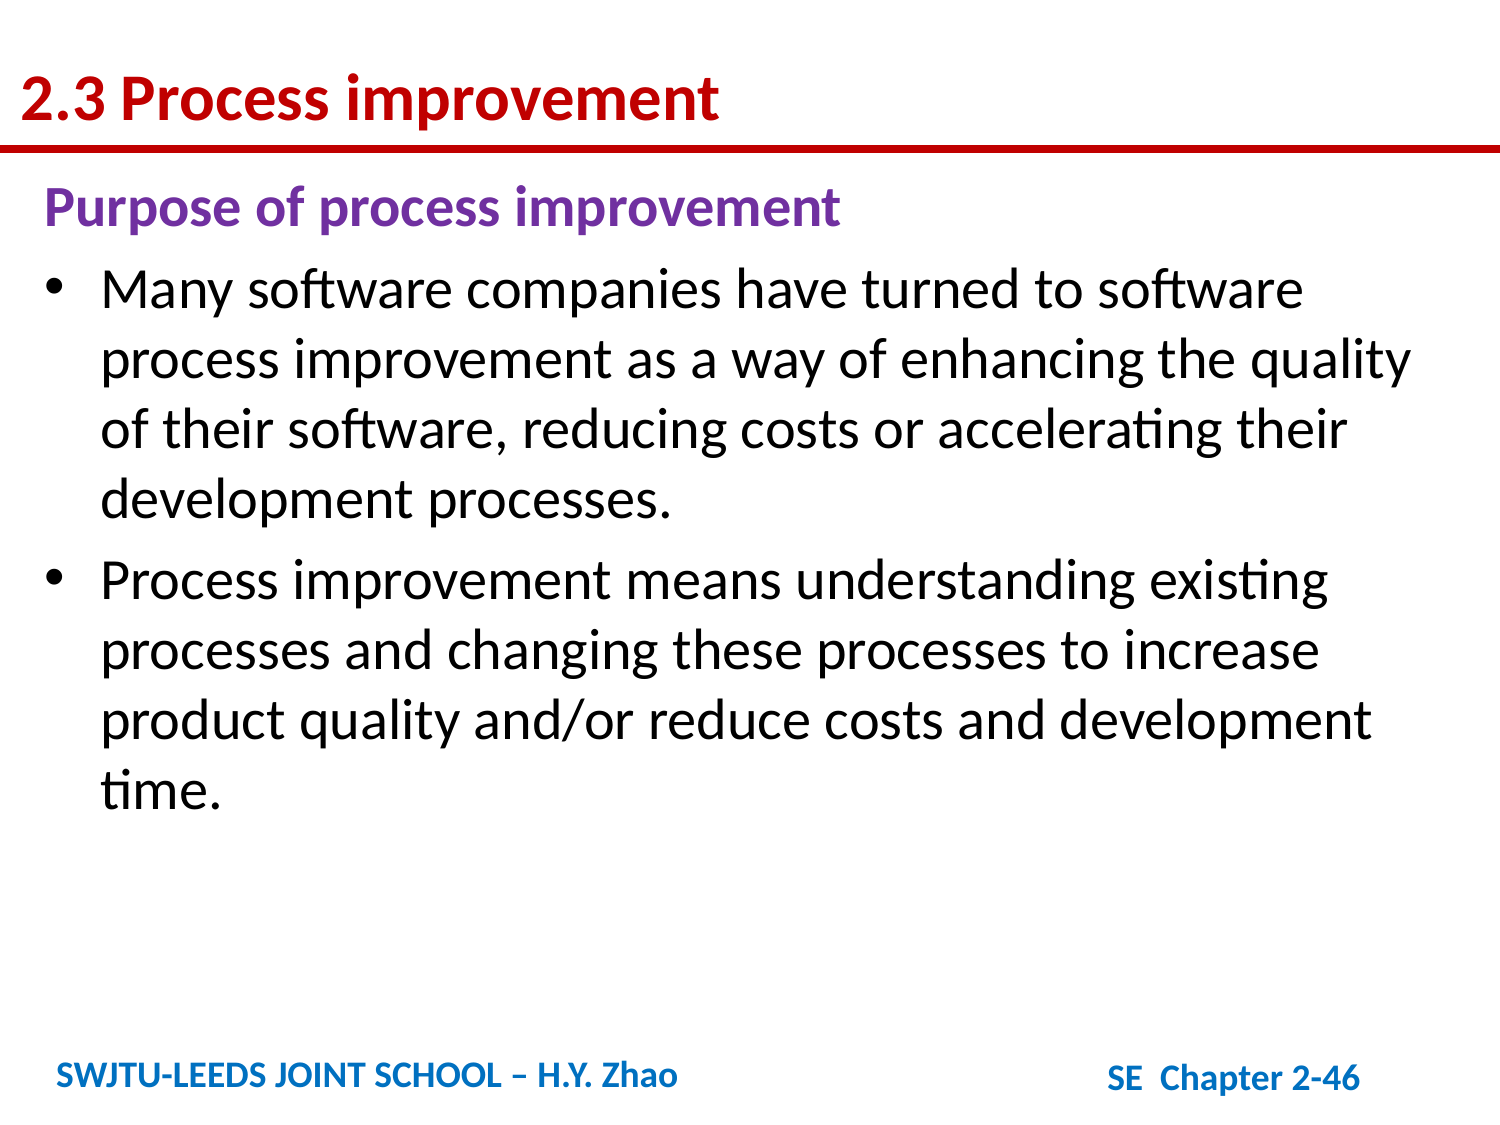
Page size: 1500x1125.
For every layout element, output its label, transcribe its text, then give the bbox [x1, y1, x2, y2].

text_box Purpose of process improvement Many software companies have turned to software process improvement as a way of enhancing the quality of their software, reducing costs or accelerating their development processes. Process improvement means understanding existing processes and changing these processes to increase product quality and/or reduce costs and development time. [29, 160, 1484, 904]
footer SWJTU-LEEDS JOINT SCHOOL – H.Y. Zhao [41, 1042, 988, 1103]
slide_number SE Chapter 2-46 [1092, 1045, 1484, 1106]
text_box 2.3 Process improvement [5, 30, 1140, 142]
